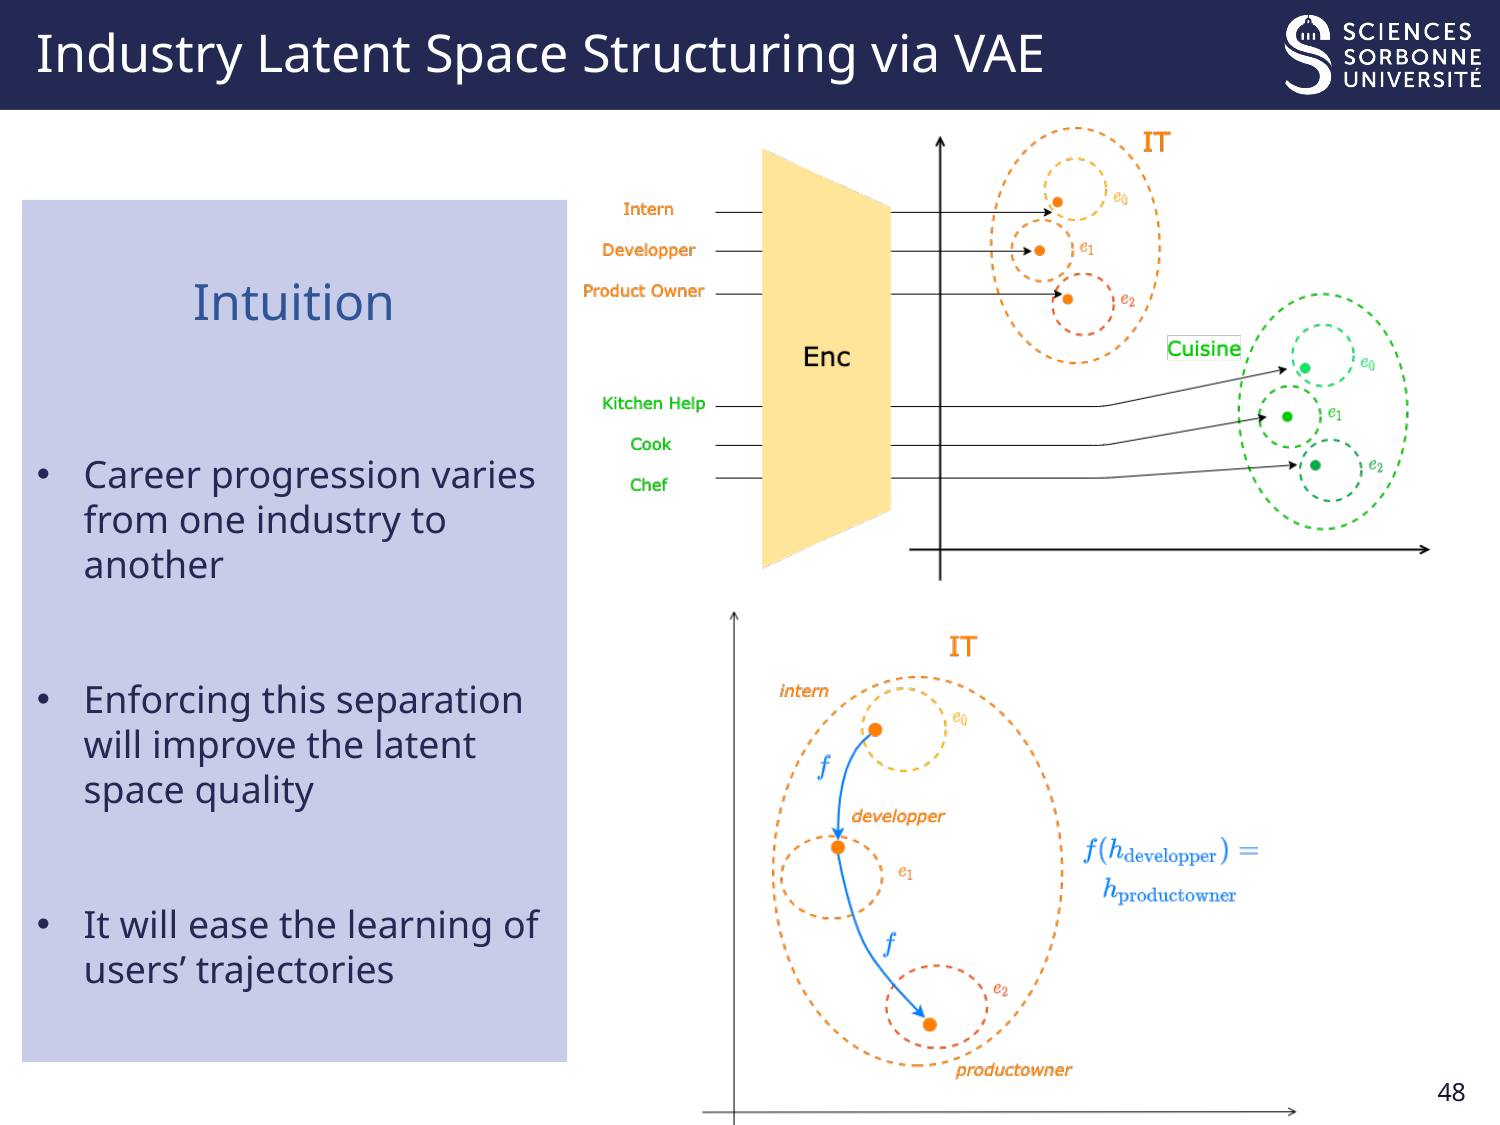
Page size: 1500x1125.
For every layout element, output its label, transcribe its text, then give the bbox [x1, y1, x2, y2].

title Industry Latent Space Structuring via VAE [21, 0, 1271, 112]
picture [695, 603, 1311, 1125]
text_box Intuition Career progression varies from one industry to another Enforcing this separation will improve the latent space quality It will ease the learning of users’ trajectories [22, 199, 568, 1062]
slide_number 47 [1397, 1061, 1482, 1125]
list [567, 125, 1440, 590]
